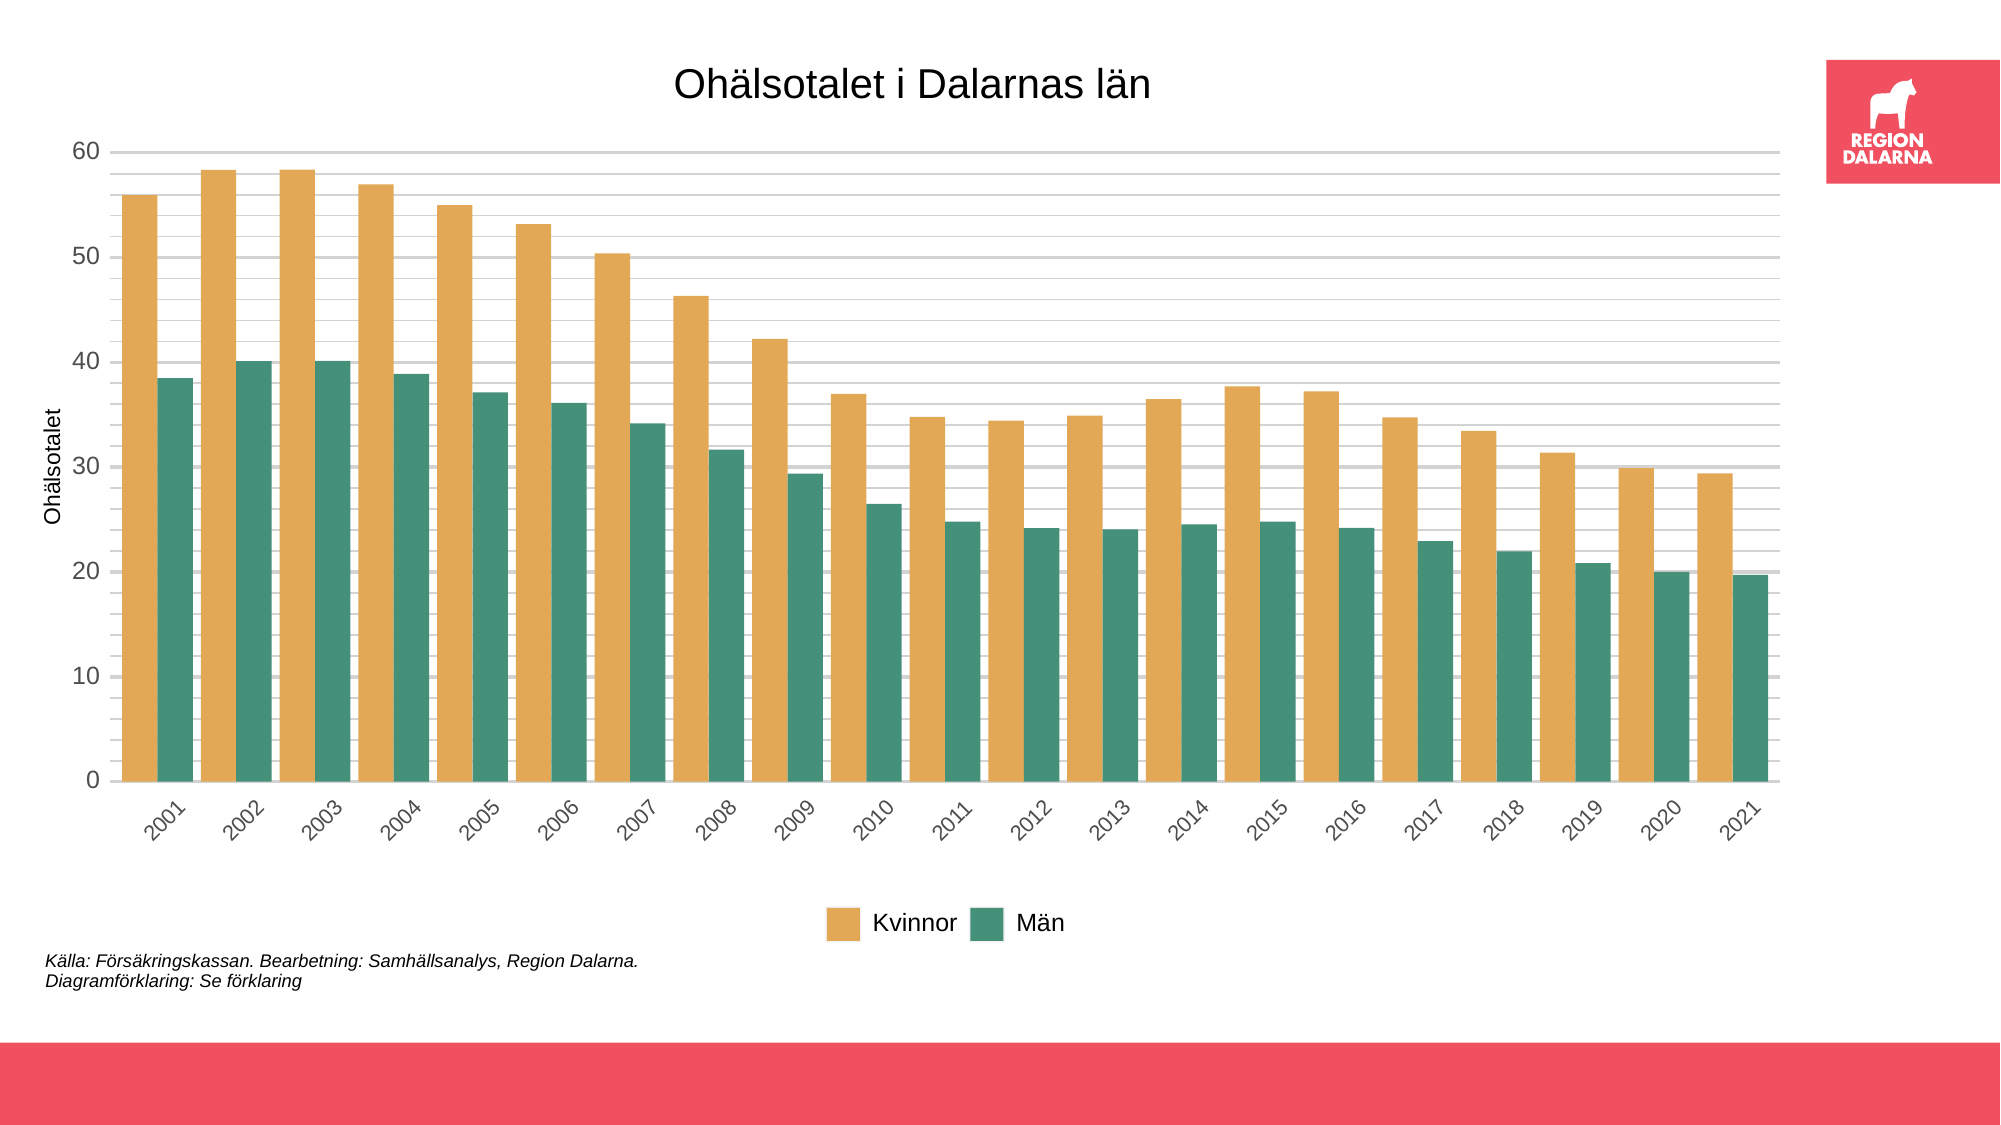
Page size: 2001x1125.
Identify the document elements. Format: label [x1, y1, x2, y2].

text_box [33, 59, 1792, 1002]
